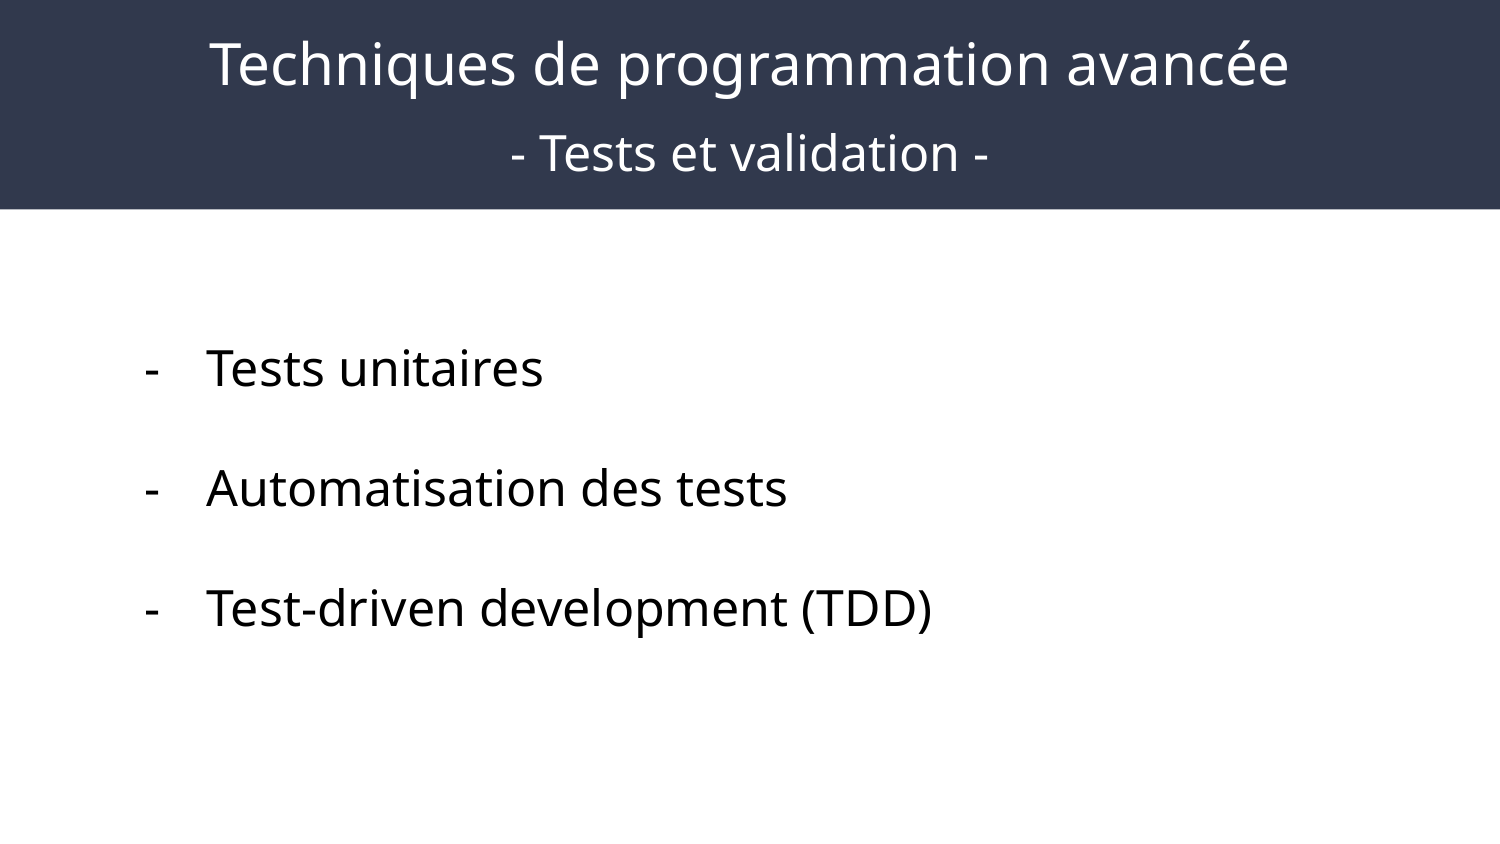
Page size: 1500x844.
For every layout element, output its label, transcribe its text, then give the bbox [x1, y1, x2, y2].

title Techniques de programmation avancée - Tests et validation - [0, 0, 1500, 209]
text_box Tests unitaires Automatisation des tests Test-driven development (TDD) [116, 321, 1451, 795]
